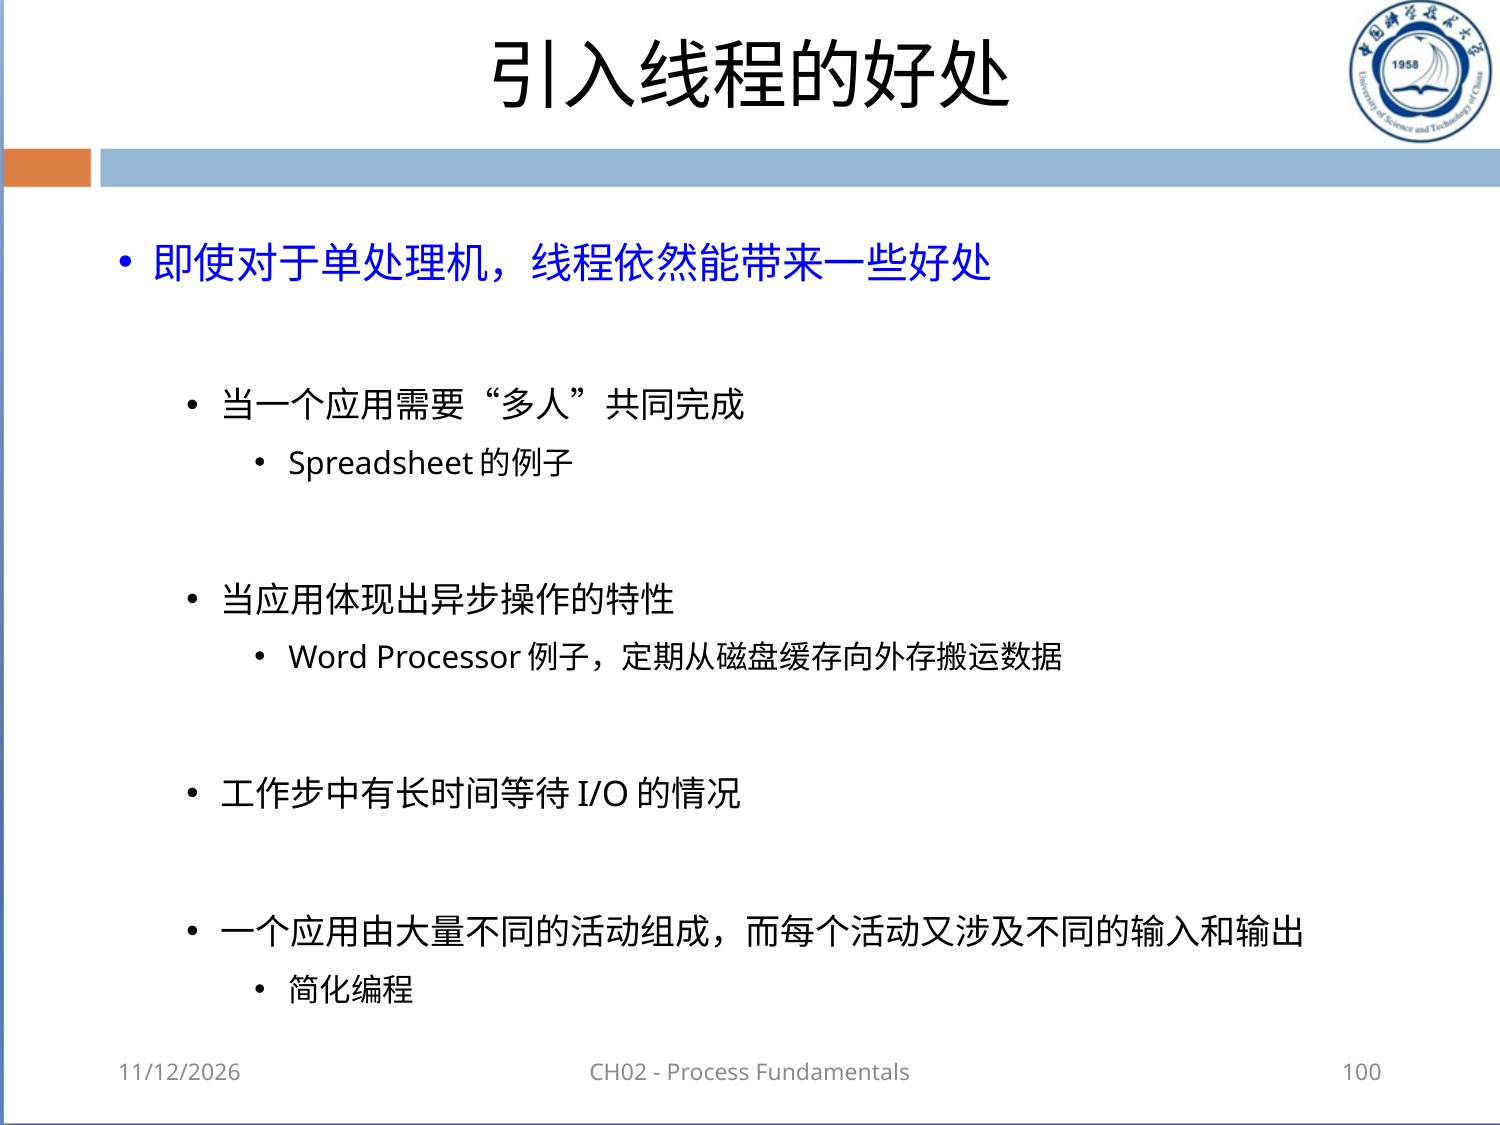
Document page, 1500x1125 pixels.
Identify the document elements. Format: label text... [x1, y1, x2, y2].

list 即使对于单处理机，线程依然能带来一些好处 当一个应用需要“多人”共同完成 Spreadsheet的例子 当应用体现出异步操作的特性 Word Processor例子，定期从磁盘缓存向外存搬运数据 工作步中有长时间等待I/O的情况 一个应用由大量不同的活动组成，而每个活动又涉及不同的输入和输出 简化编程 [103, 216, 1397, 1023]
slide_number 100 [1059, 1042, 1397, 1103]
picture [0, 0, 1500, 1125]
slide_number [103, 1042, 441, 1103]
title 引入线程的好处 [103, 21, 1397, 136]
footer CH02 - Process Fundamentals [496, 1042, 1004, 1103]
